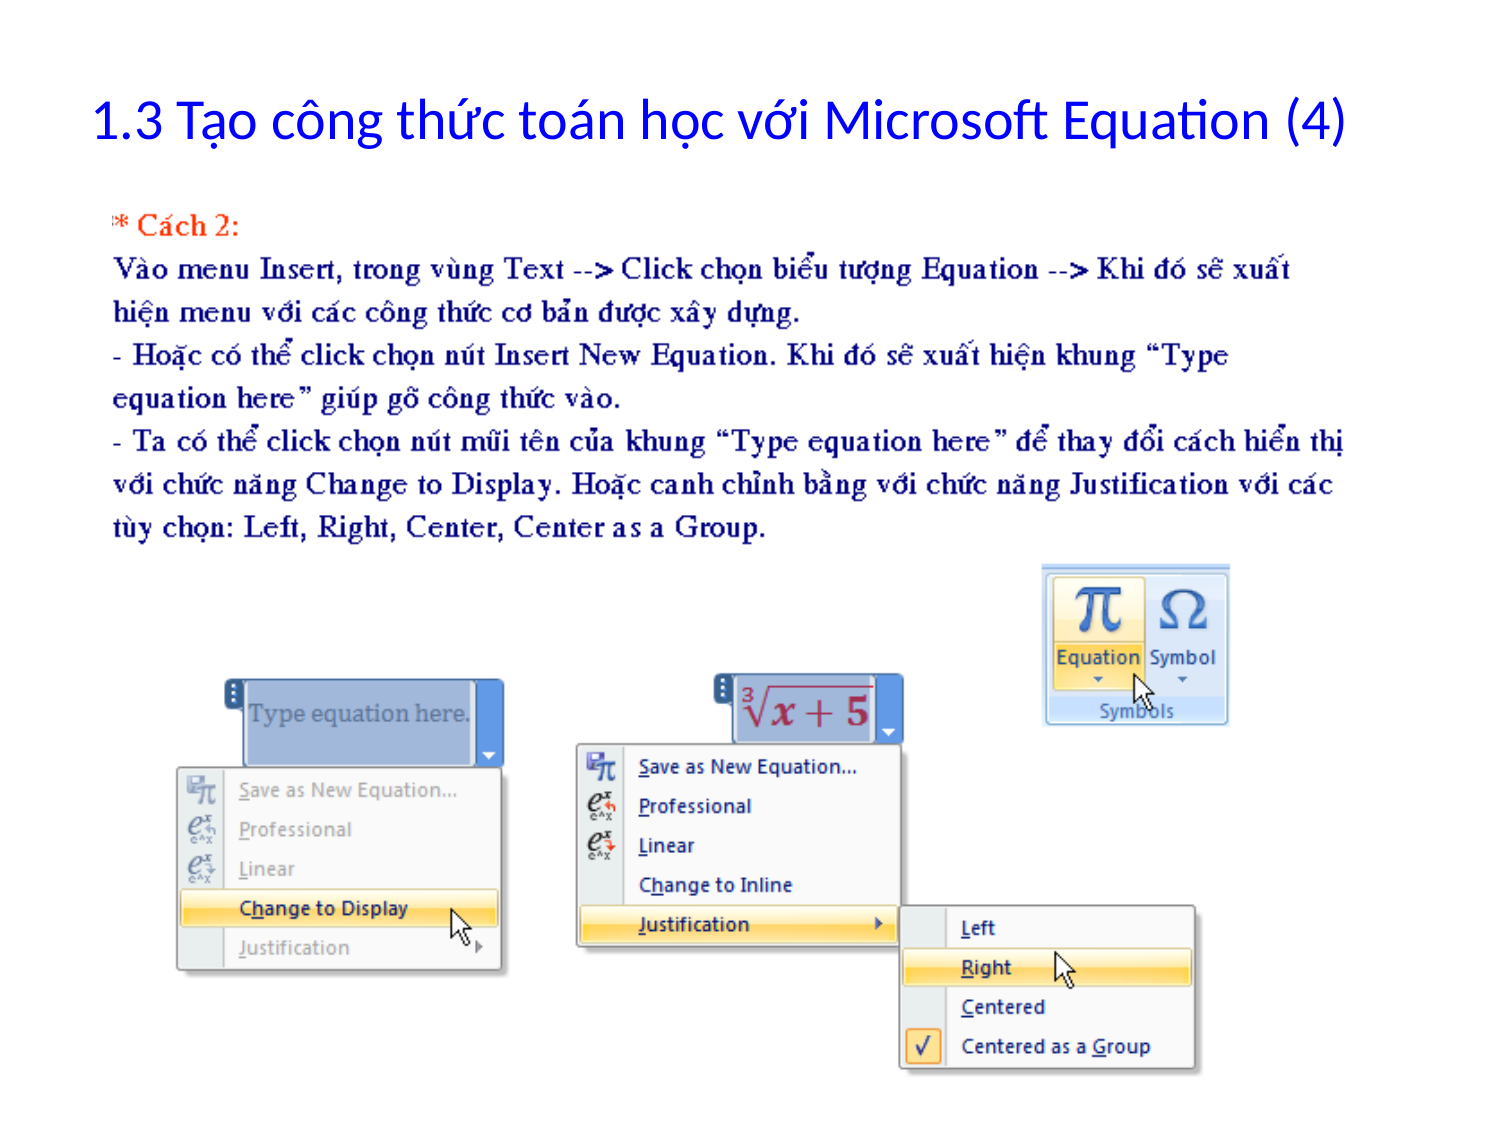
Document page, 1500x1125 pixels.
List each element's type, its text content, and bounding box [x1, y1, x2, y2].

title 1.3 Tạo công thức toán học với Microsoft Equation (4) [75, 45, 1425, 188]
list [112, 210, 1363, 1086]
